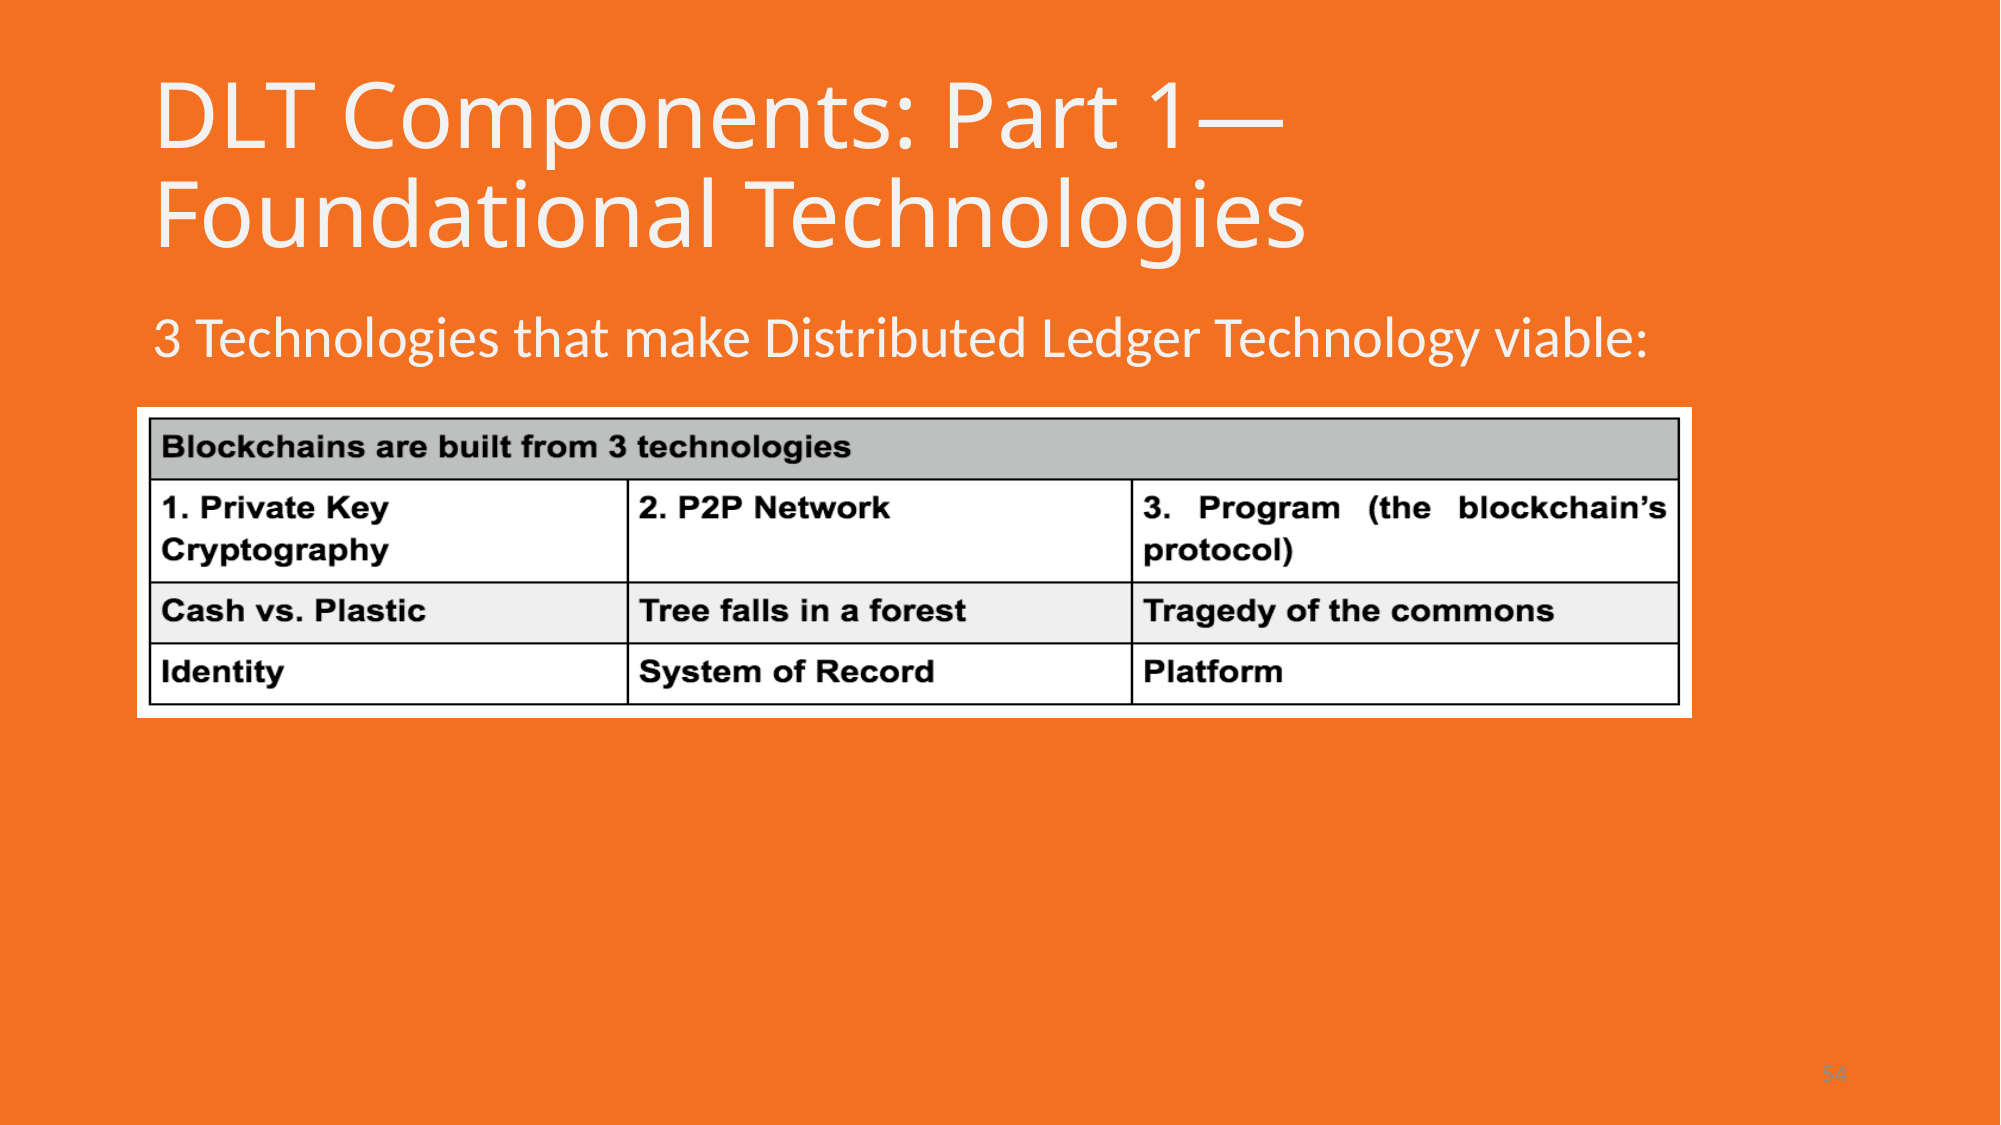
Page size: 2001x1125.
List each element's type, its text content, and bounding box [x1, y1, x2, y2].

title DLT Components: Part 1— Foundational Technologies [137, 59, 1863, 278]
list 3 Technologies that make Distributed Ledger Technology viable: [137, 299, 1863, 1014]
picture [137, 407, 1692, 718]
slide_number 54 [1412, 1042, 1863, 1103]
